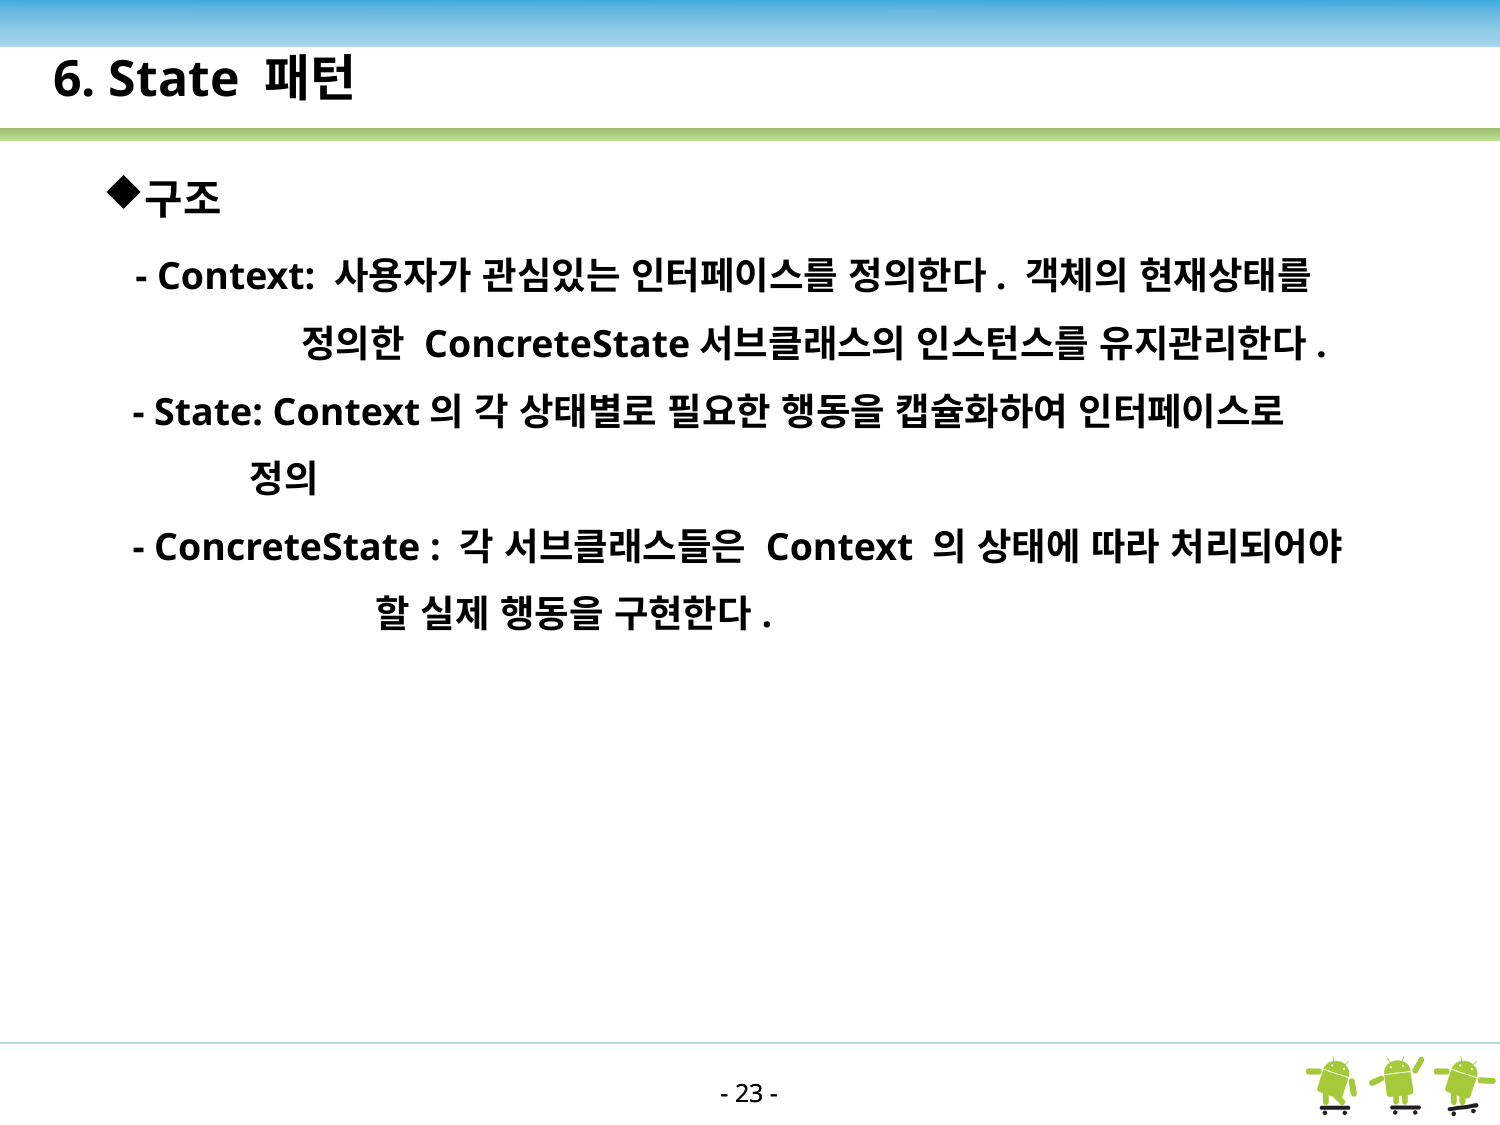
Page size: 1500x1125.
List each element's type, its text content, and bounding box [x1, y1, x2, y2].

text_box - 23 - [574, 1070, 925, 1125]
text_box 구조 - Context: 사용자가 관심있는 인터페이스를 정의한다. 객체의 현재상태를 정의한 ConcreteState서브클래스의 인스턴스를 유지관리한다. - State: Context의 각 상태별로 필요한 행동을 캡슐화하여 인터페이스로 정의 - ConcreteState : 각 서브클래스들은 Context 의 상태에 따라 처리되어야 할 실제 행동을 구현한다. [88, 140, 1424, 643]
picture [1300, 1048, 1500, 1125]
text_box 6. State 패턴 [53, 42, 971, 111]
picture [0, 0, 1500, 47]
